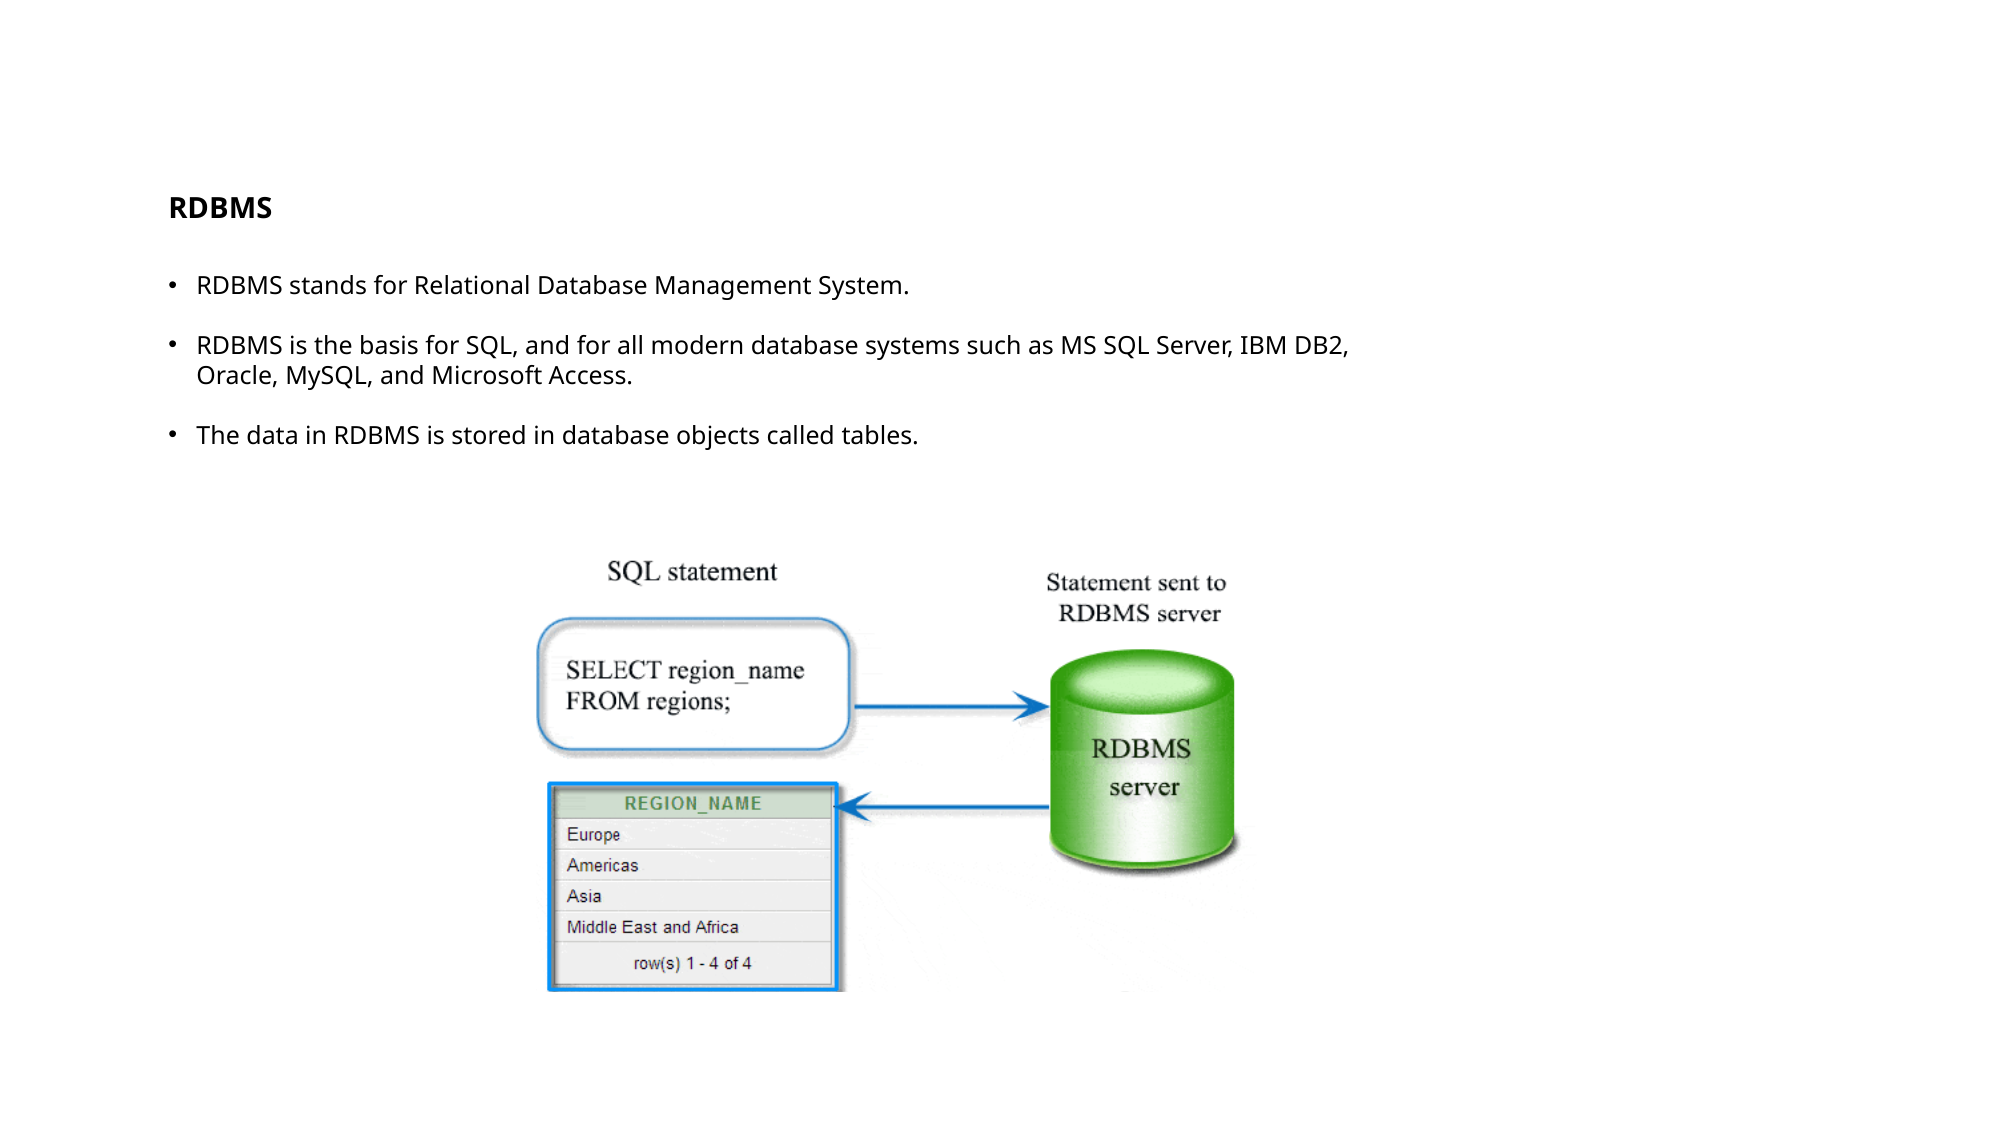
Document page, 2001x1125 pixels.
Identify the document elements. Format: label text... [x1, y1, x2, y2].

picture [536, 545, 1257, 992]
text_box RDBMS RDBMS stands for Relational Database Management System. RDBMS is the basis for SQL, and for all modern database systems such as MS SQL Server, IBM DB2, Oracle, MySQL, and Microsoft Access. The data in RDBMS is stored in database objects called tables. [153, 182, 1409, 457]
